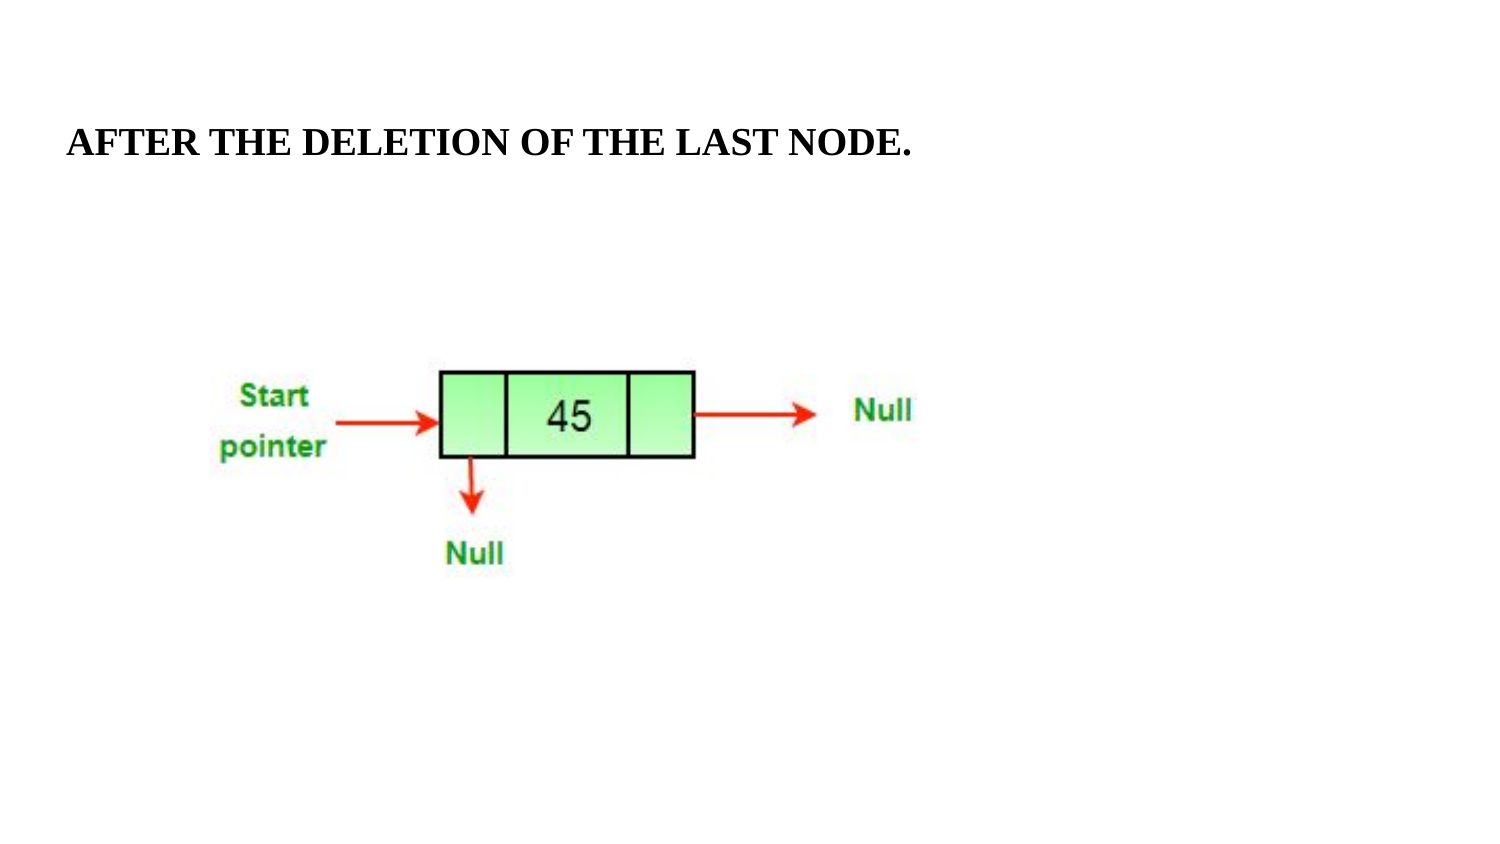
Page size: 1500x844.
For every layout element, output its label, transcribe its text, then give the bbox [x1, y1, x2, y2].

title AFTER THE DELETION OF THE LAST NODE. [51, 72, 1449, 167]
picture [210, 274, 1093, 664]
